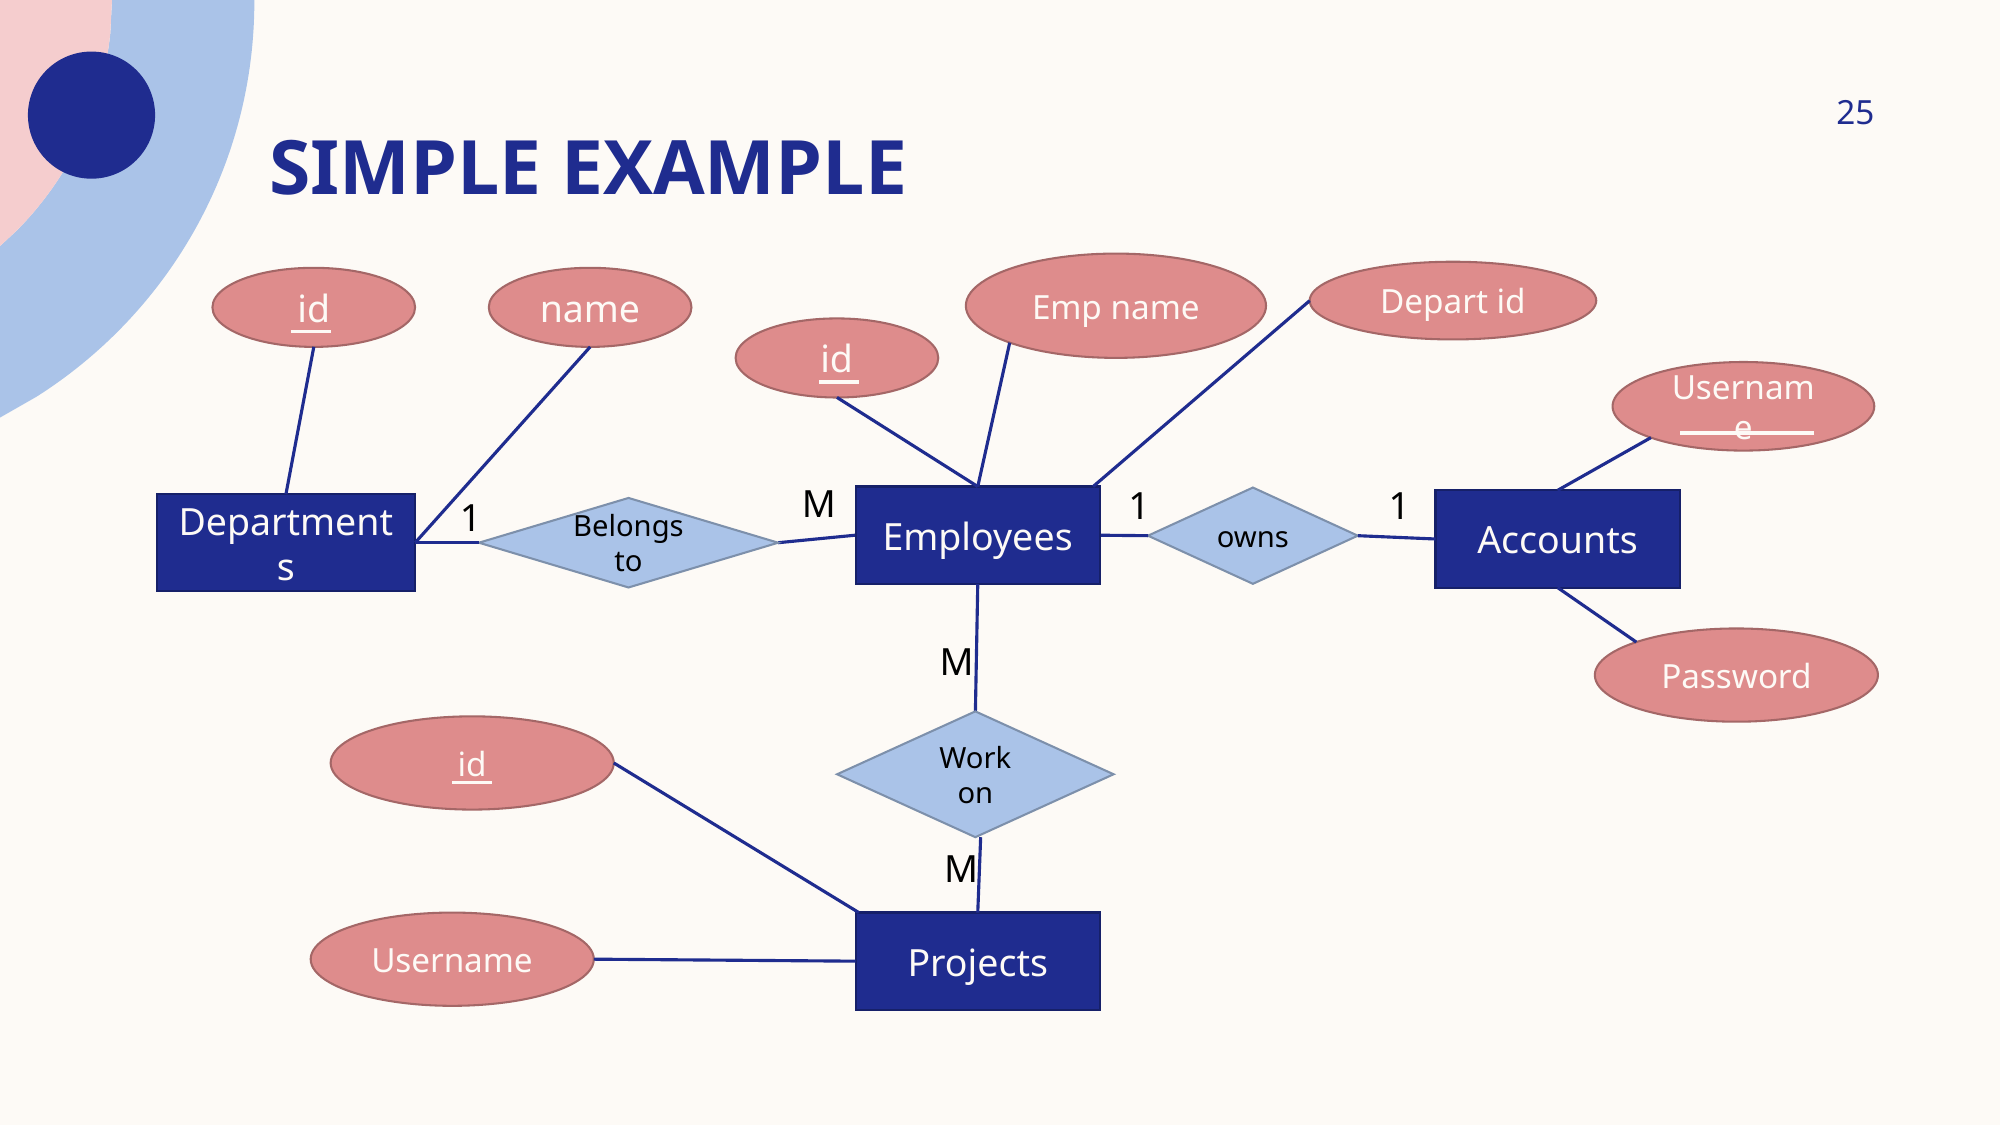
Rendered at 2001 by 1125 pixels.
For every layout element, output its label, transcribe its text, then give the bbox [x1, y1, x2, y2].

slide_number 25 [1699, 75, 1875, 153]
title Simple example [254, 48, 1875, 210]
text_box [156, 253, 1878, 1010]
